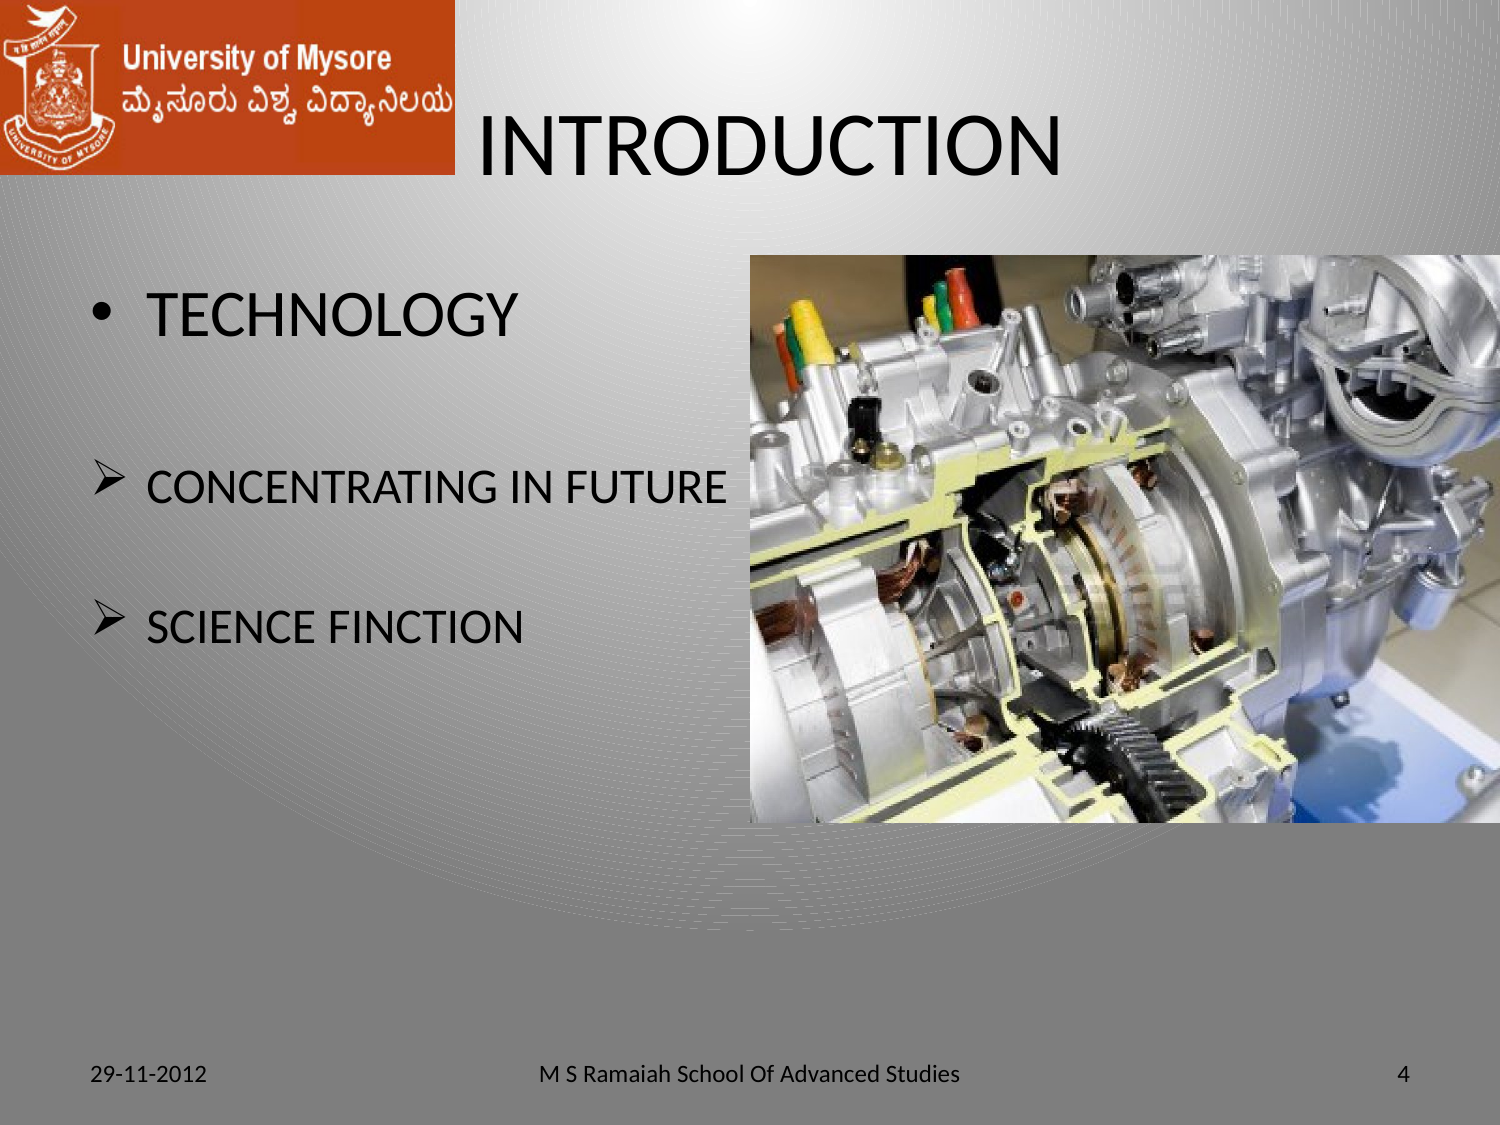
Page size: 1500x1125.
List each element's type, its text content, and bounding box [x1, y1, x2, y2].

slide_number 4 [1074, 1042, 1425, 1103]
picture [0, 0, 455, 176]
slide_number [75, 1042, 425, 1103]
list TECHNOLOGY CONCENTRATING IN FUTURE SCIENCE FINCTION [75, 262, 1425, 1005]
picture [749, 255, 1500, 823]
title INTRODUCTION [75, 45, 1425, 233]
footer M S Ramaiah School Of Advanced Studies [512, 1042, 988, 1103]
